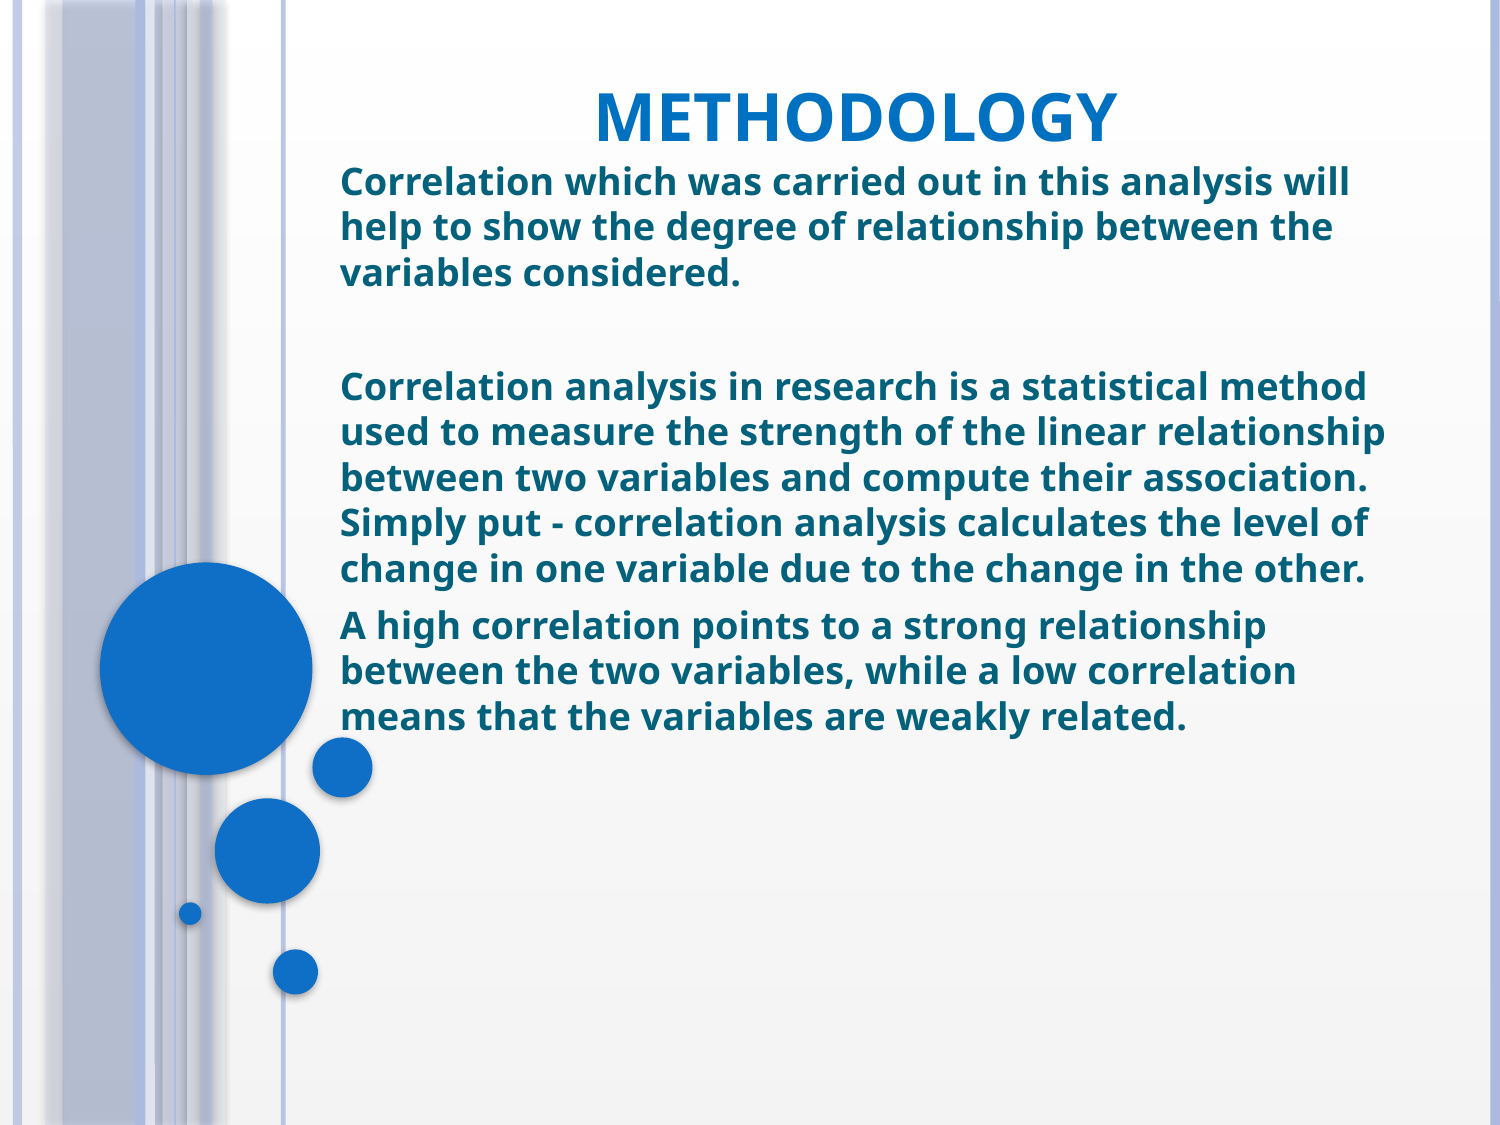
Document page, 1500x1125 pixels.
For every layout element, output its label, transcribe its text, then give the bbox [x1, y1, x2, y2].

subtitle Correlation which was carried out in this analysis will help to show the degree of relationship between the variables considered. Correlation analysis in research is a statistical method used to measure the strength of the linear relationship between two variables and compute their association. Simply put - correlation analysis calculates the level of change in one variable due to the change in the other. A high correlation points to a strong relationship between the two variables, while a low correlation means that the variables are weakly related. [324, 149, 1450, 1088]
title METHODOLOGY [287, 37, 1425, 163]
